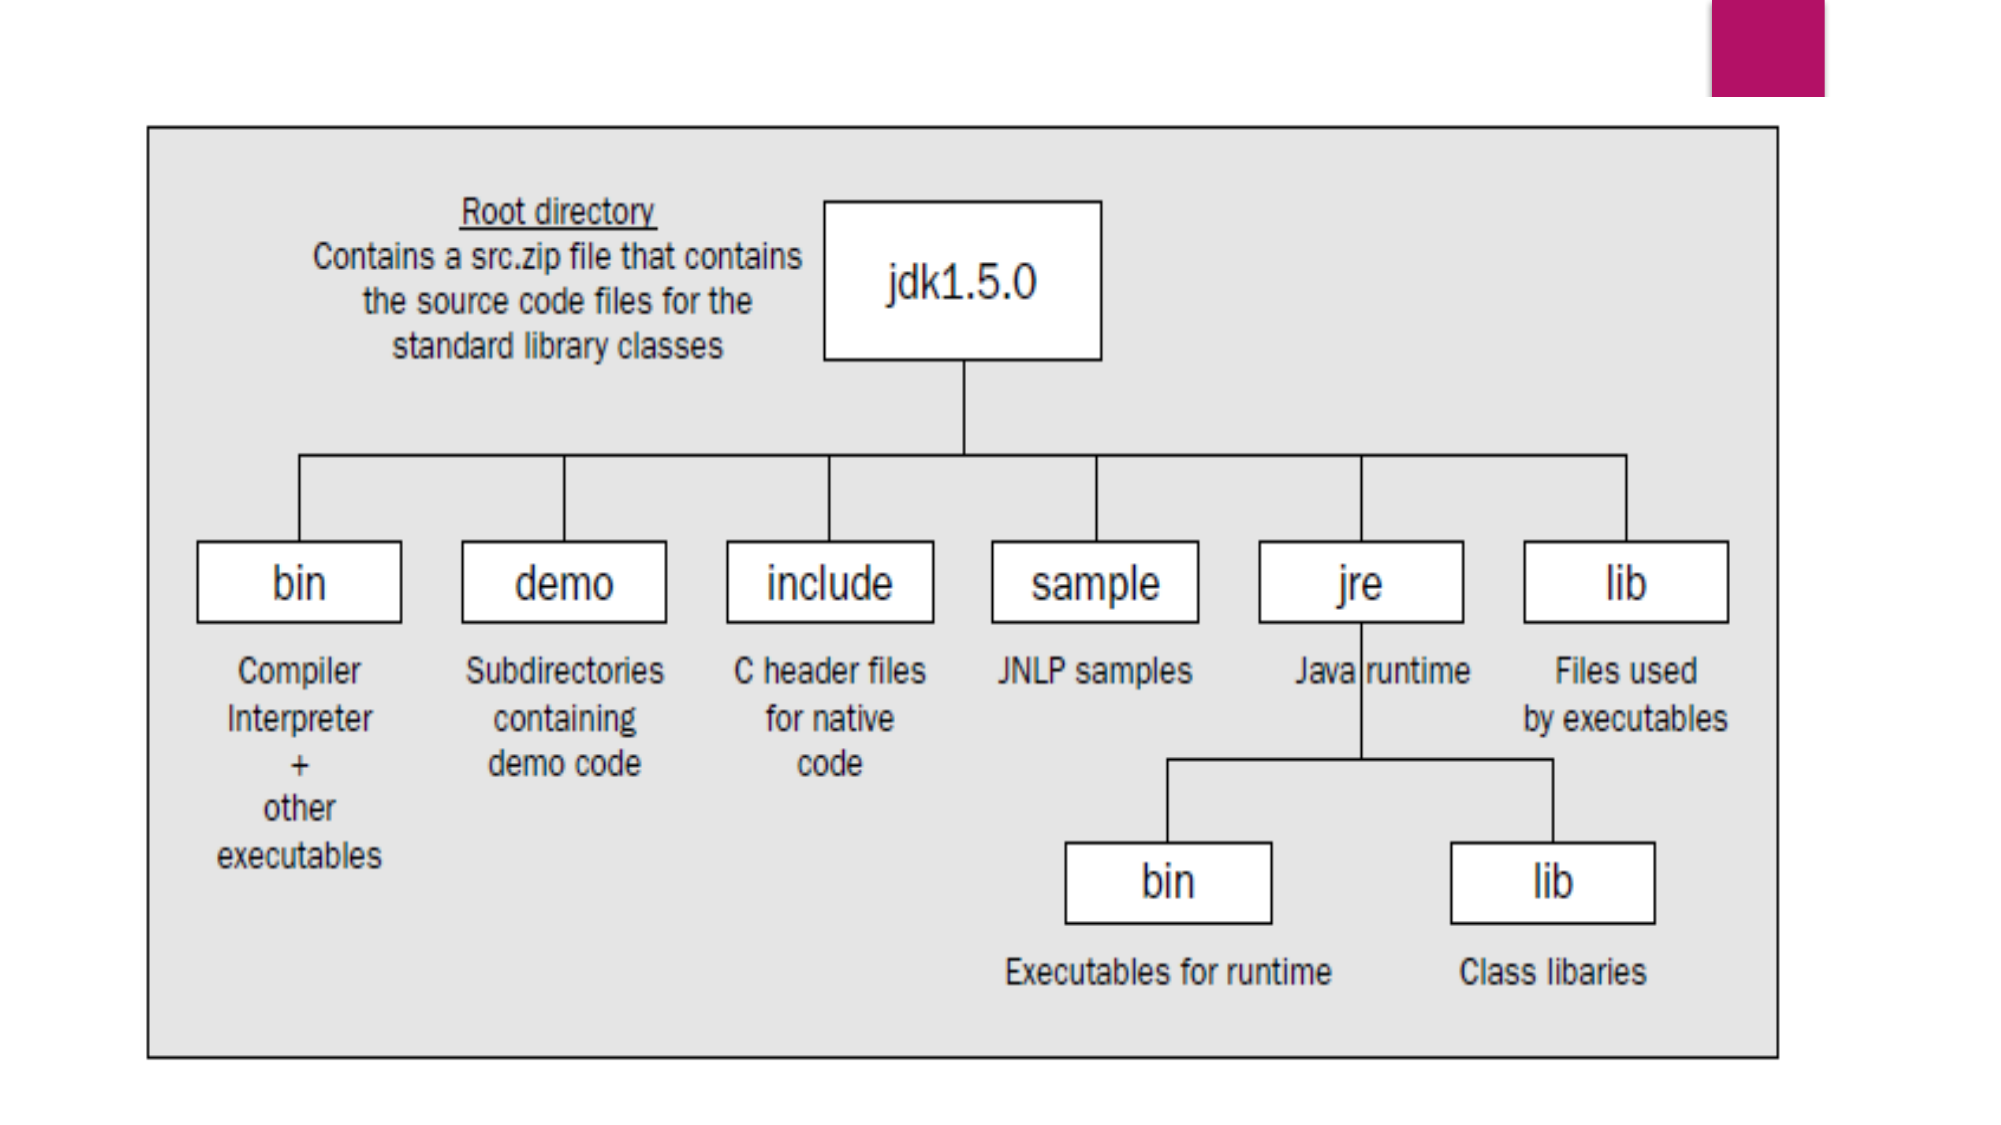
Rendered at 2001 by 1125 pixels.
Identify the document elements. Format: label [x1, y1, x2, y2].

picture [85, 96, 1854, 1084]
